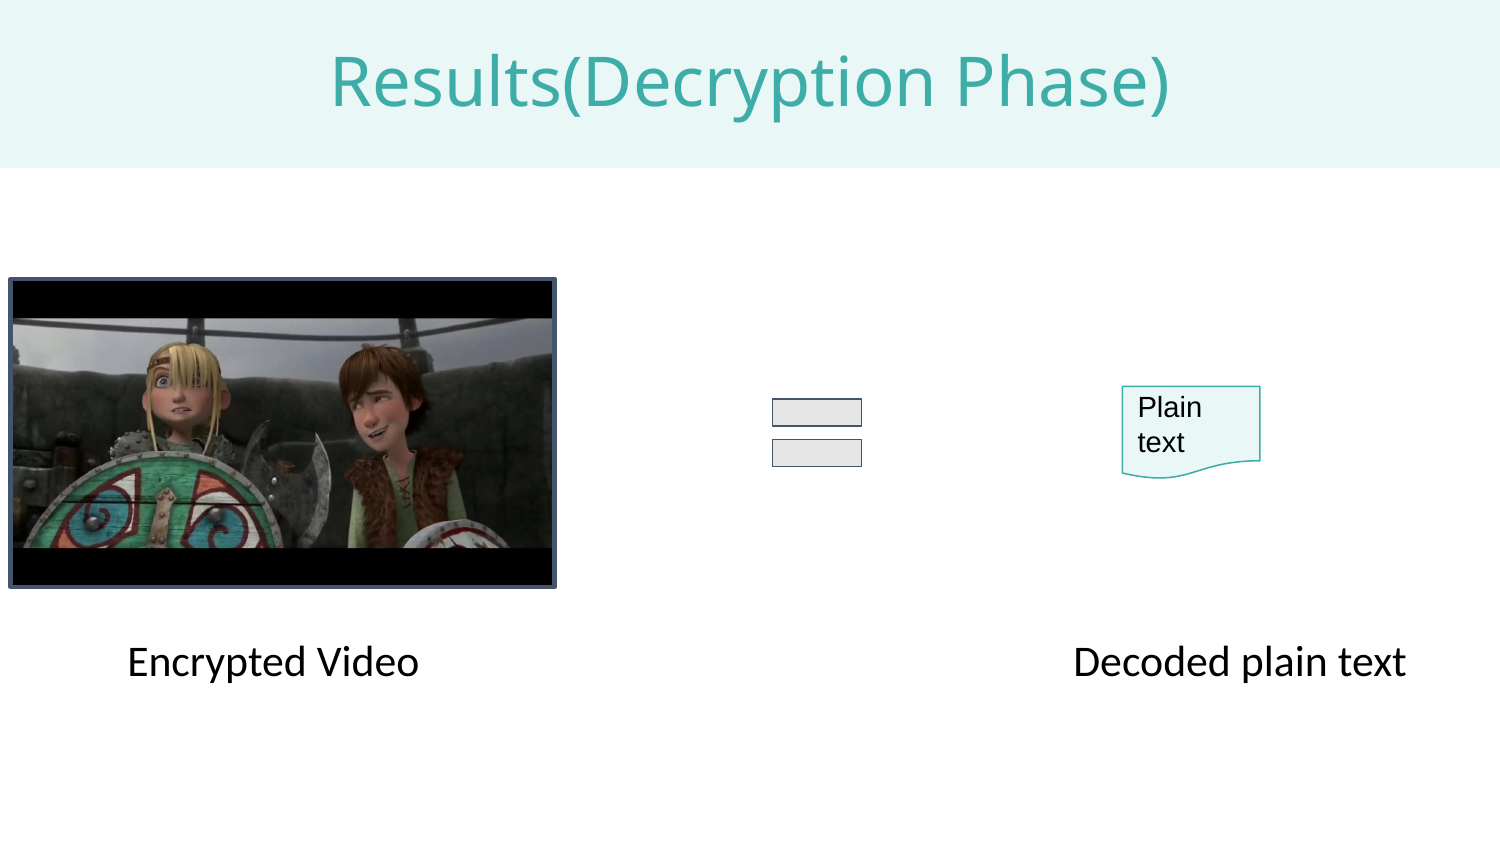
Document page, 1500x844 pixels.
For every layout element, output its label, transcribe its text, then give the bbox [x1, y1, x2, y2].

list Encrypted Video [115, 632, 450, 718]
picture [12, 280, 553, 585]
text_box [772, 439, 862, 467]
list Decoded plain text [1062, 632, 1500, 748]
text_box Plain text [1122, 386, 1260, 478]
title Results(Decryption Phase) [0, 0, 1500, 168]
text_box [772, 399, 862, 427]
